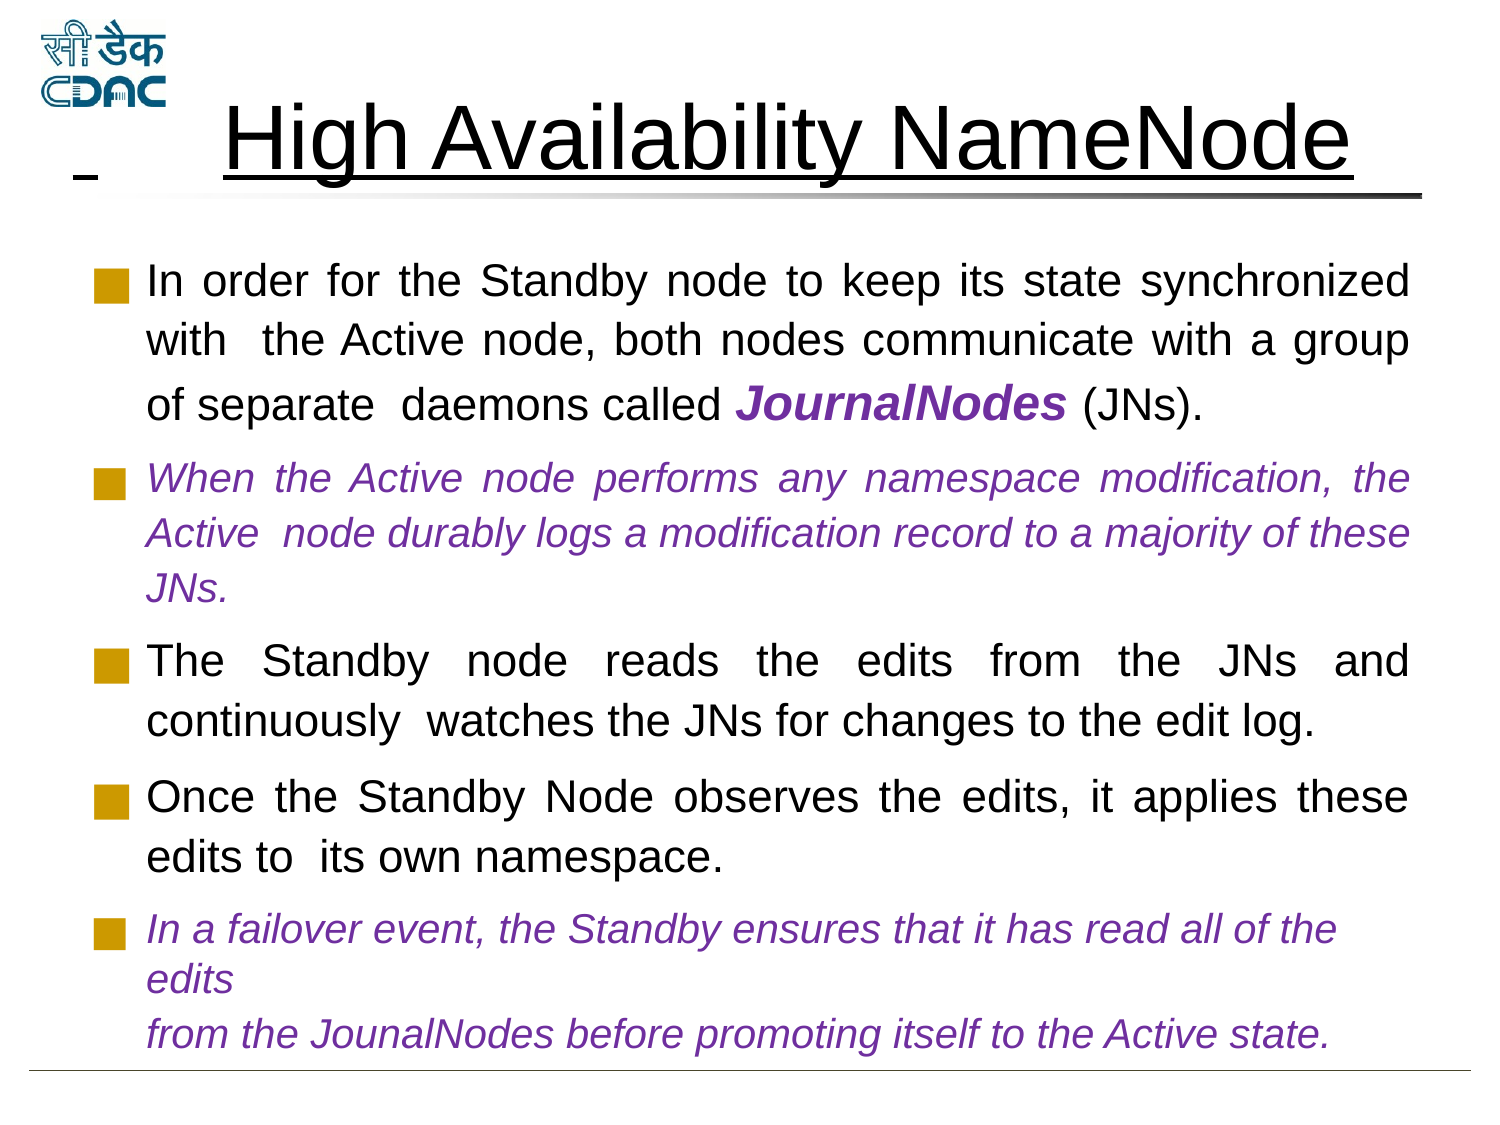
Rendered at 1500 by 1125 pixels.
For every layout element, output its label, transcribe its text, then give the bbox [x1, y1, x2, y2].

title High Availability NameNode [70, 76, 1425, 191]
text_box [41, 19, 166, 107]
text_box [72, 193, 1423, 199]
text_box In order for the Standby node to keep its state synchronized with the Active node, both nodes communicate with a group of separate daemons called JournalNodes (JNs). When the Active node performs any namespace modification, the Active node durably logs a modification record to a majority of these JNs. The Standby node reads the edits from the JNs and continuously watches the JNs for changes to the edit log. Once the Standby Node observes the edits, it applies these edits to its own namespace. In a failover event, the Standby ensures that it has read all of the edits from the JounalNodes before promoting itself to the Active state. [87, 243, 1413, 956]
